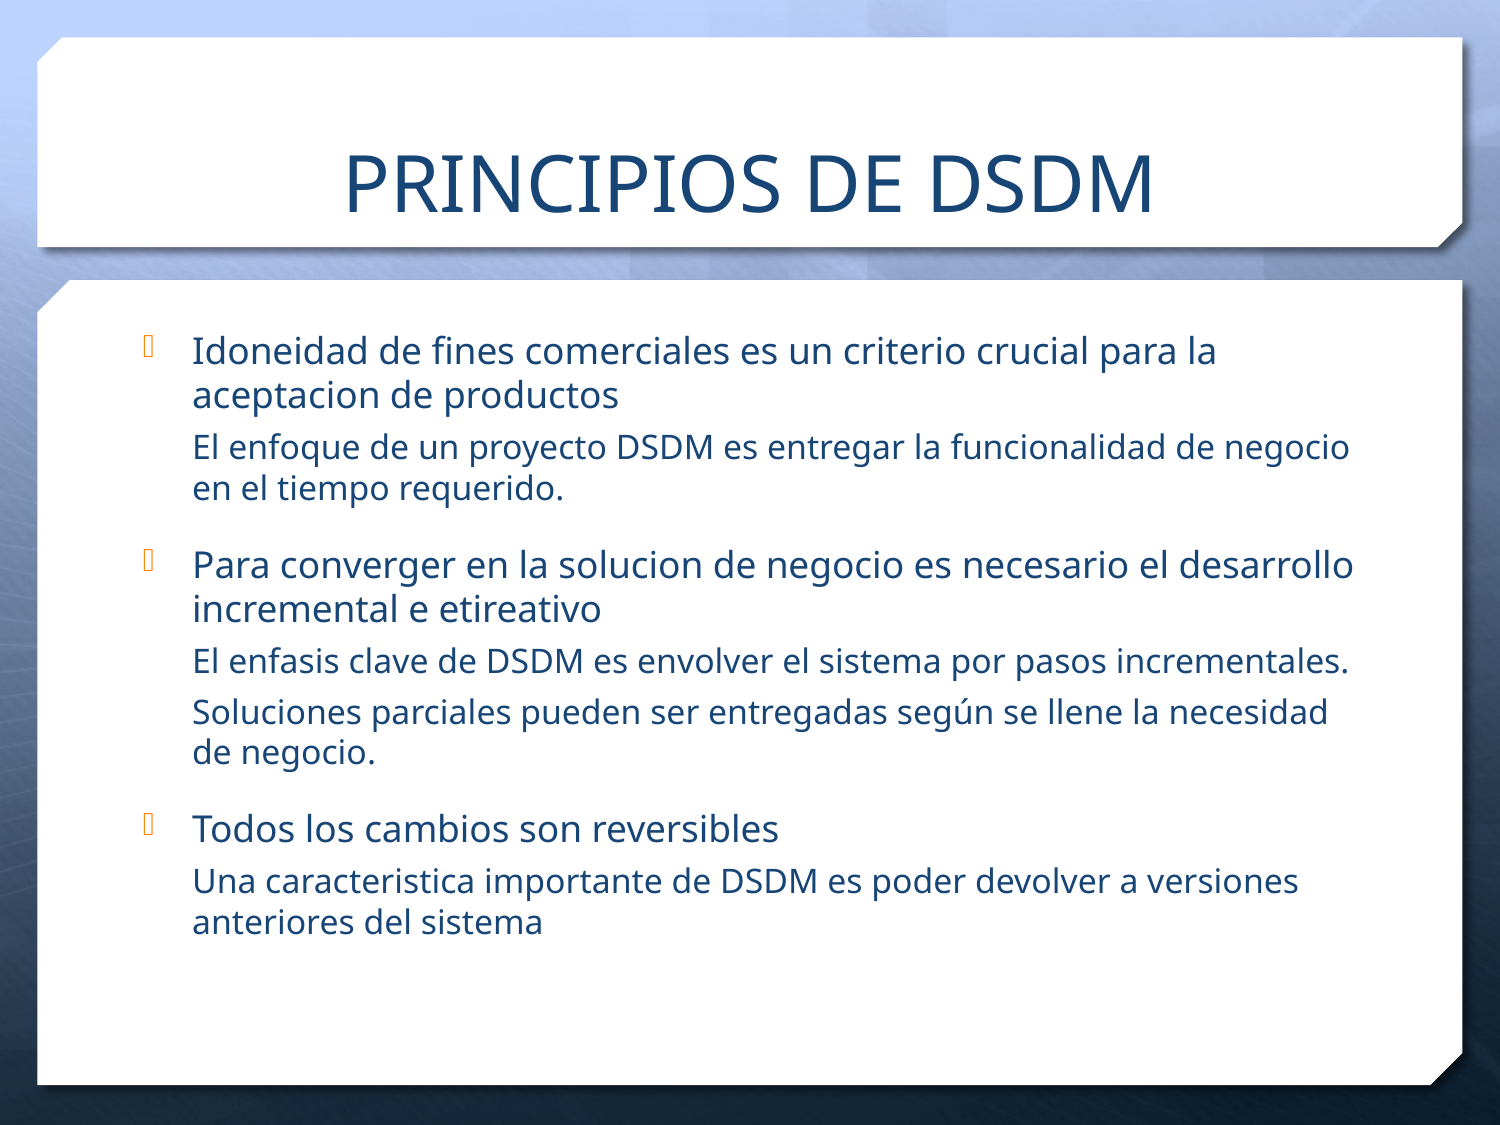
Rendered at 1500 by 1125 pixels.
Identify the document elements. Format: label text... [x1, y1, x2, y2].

title PRINCIPIOS DE DSDM [127, 48, 1372, 236]
list Idoneidad de fines comerciales es un criterio crucial para la aceptacion de productos El enfoque de un proyecto DSDM es entregar la funcionalidad de negocio en el tiempo requerido. Para converger en la solucion de negocio es necesario el desarrollo incremental e etireativo El enfasis clave de DSDM es envolver el sistema por pasos incrementales. Soluciones parciales pueden ser entregadas según se llene la necesidad de negocio. Todos los cambios son reversibles Una caracteristica importante de DSDM es poder devolver a versiones anteriores del sistema [127, 319, 1372, 978]
